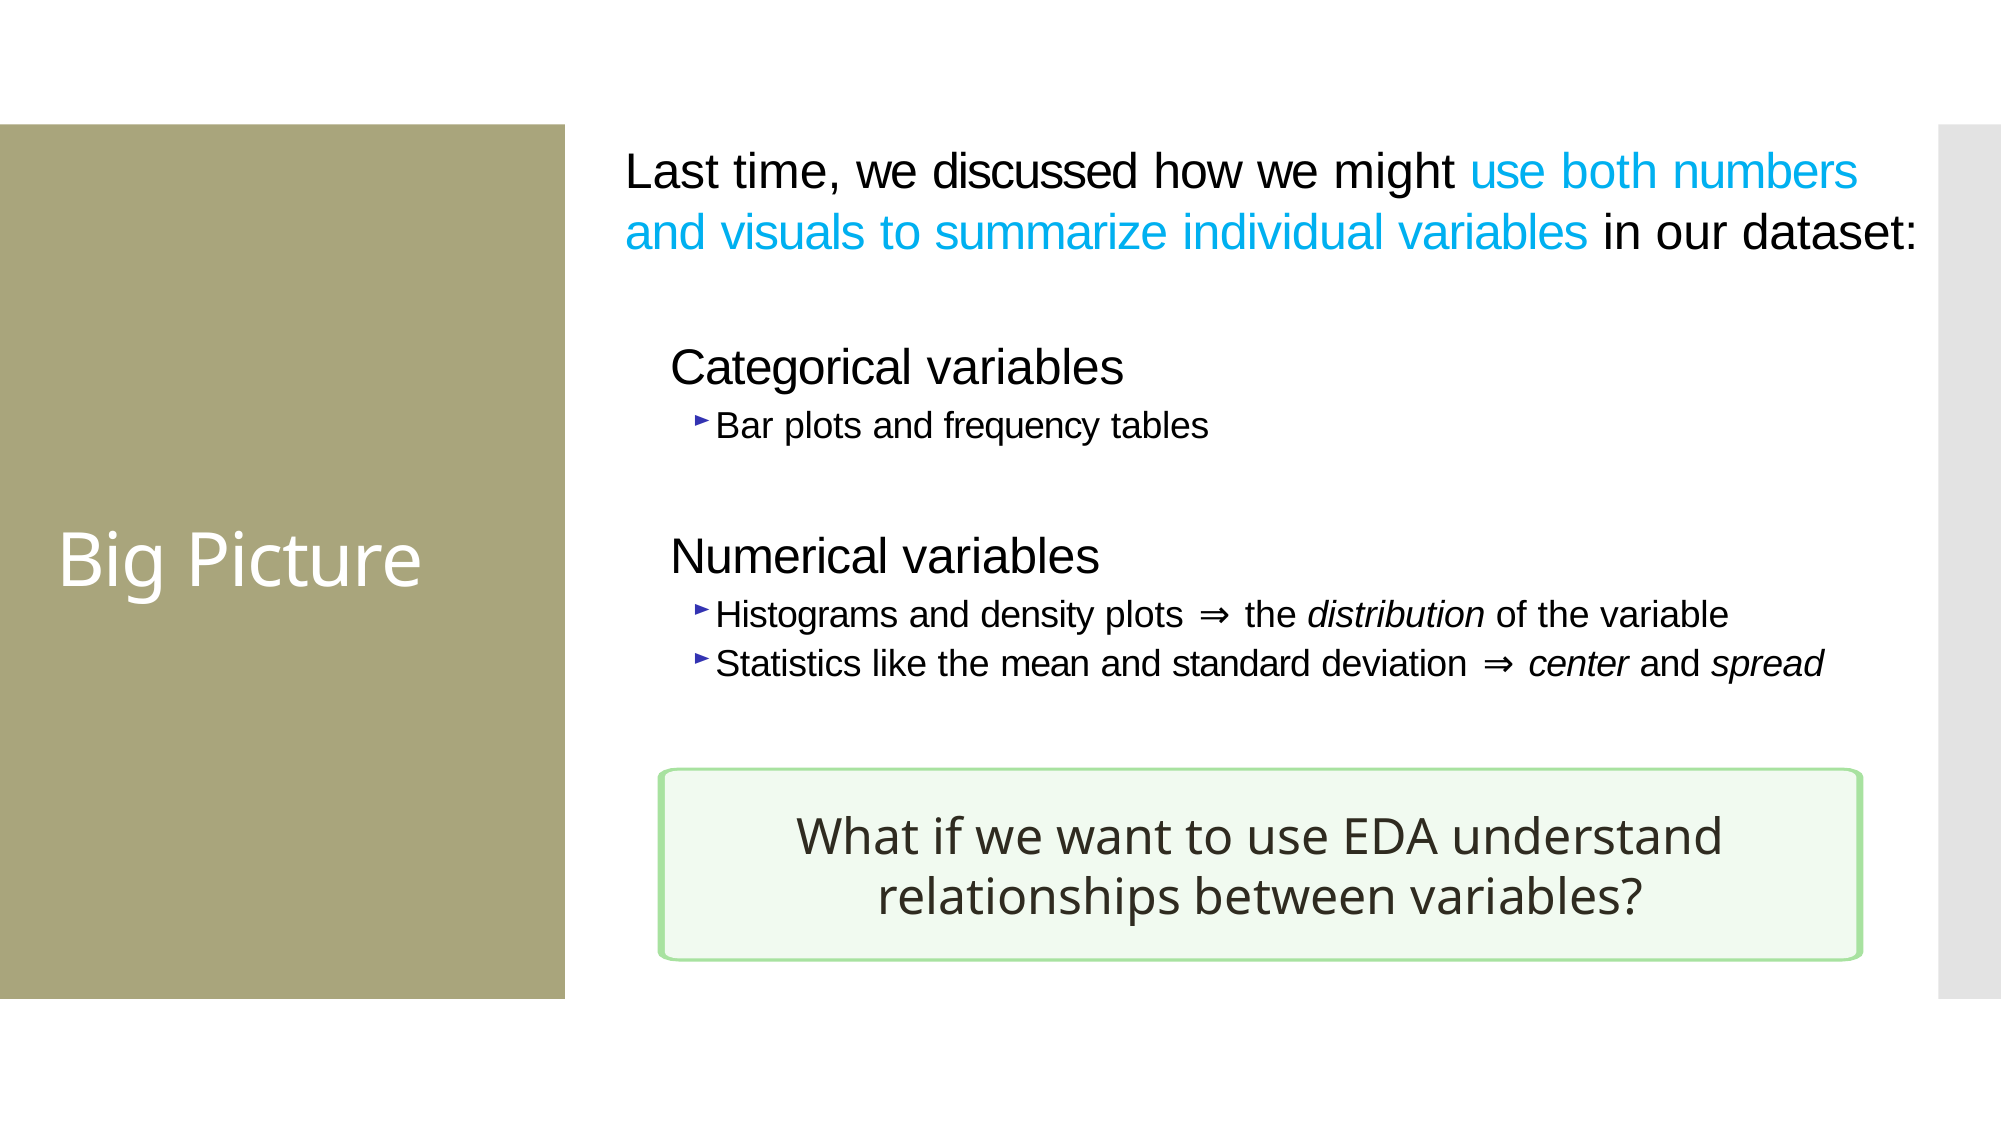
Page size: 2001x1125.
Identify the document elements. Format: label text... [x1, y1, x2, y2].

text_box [657, 767, 1864, 962]
text_box Last time, we discussed how we might use both numbers and visuals to summarize individual variables in our dataset: Categorical variables Bar plots and frequency tables Numerical variables Histograms and density plots ⇒ the distribution of the variable Statistics like the mean and standard deviation ⇒ center and spread [620, 135, 1942, 684]
title Big Picture [41, 184, 525, 940]
